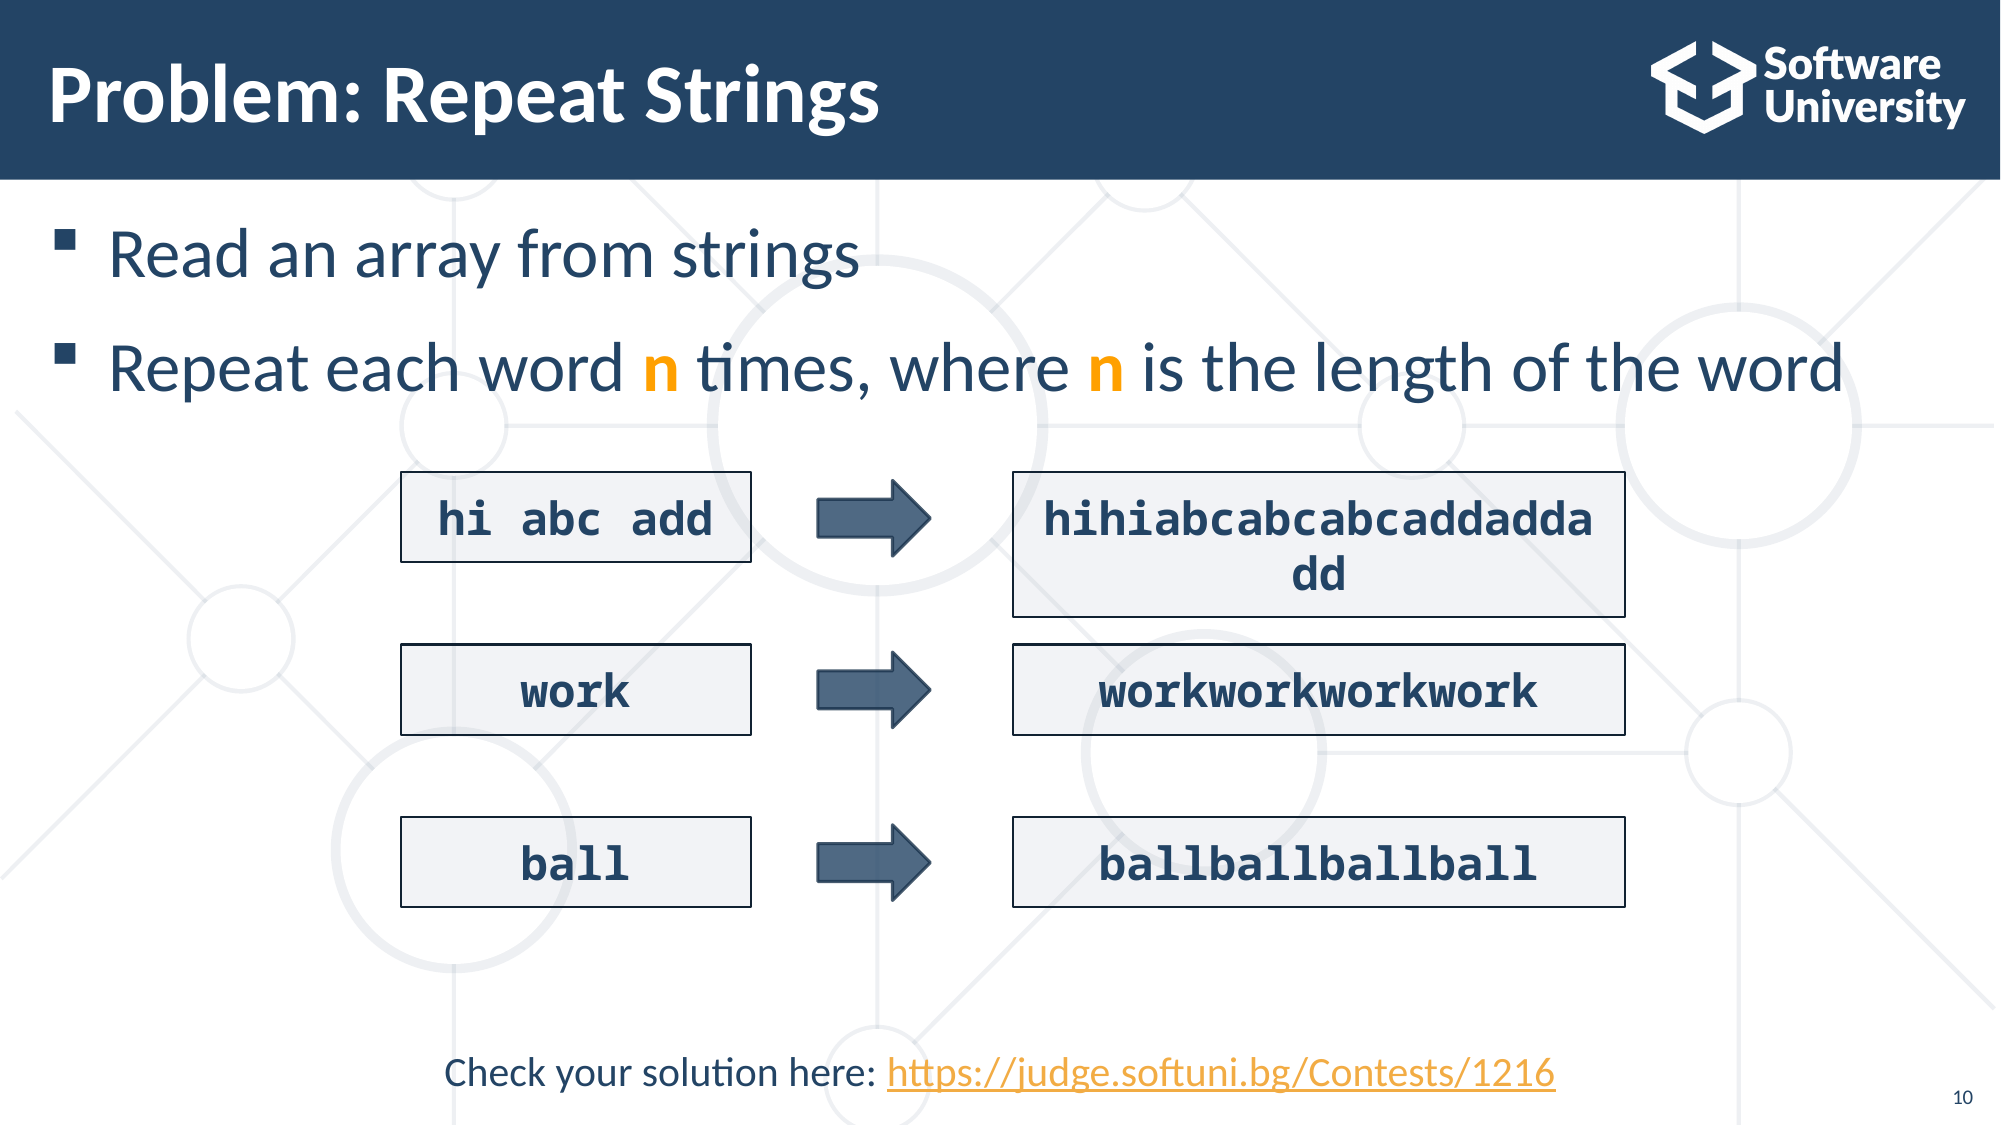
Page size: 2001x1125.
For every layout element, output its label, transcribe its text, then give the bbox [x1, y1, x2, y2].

text_box Check your solution here: https://judge.softuni.bg/Contests/1216 [131, 1036, 1869, 1102]
list Read an array from strings Repeat each word n times, where n is the length of the word [31, 196, 1970, 1104]
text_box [400, 471, 1626, 564]
picture [1651, 41, 1966, 134]
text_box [400, 816, 1626, 909]
title Problem: Repeat Strings [31, 16, 1625, 162]
slide_number 10 [1927, 1067, 1989, 1117]
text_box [400, 644, 1626, 736]
